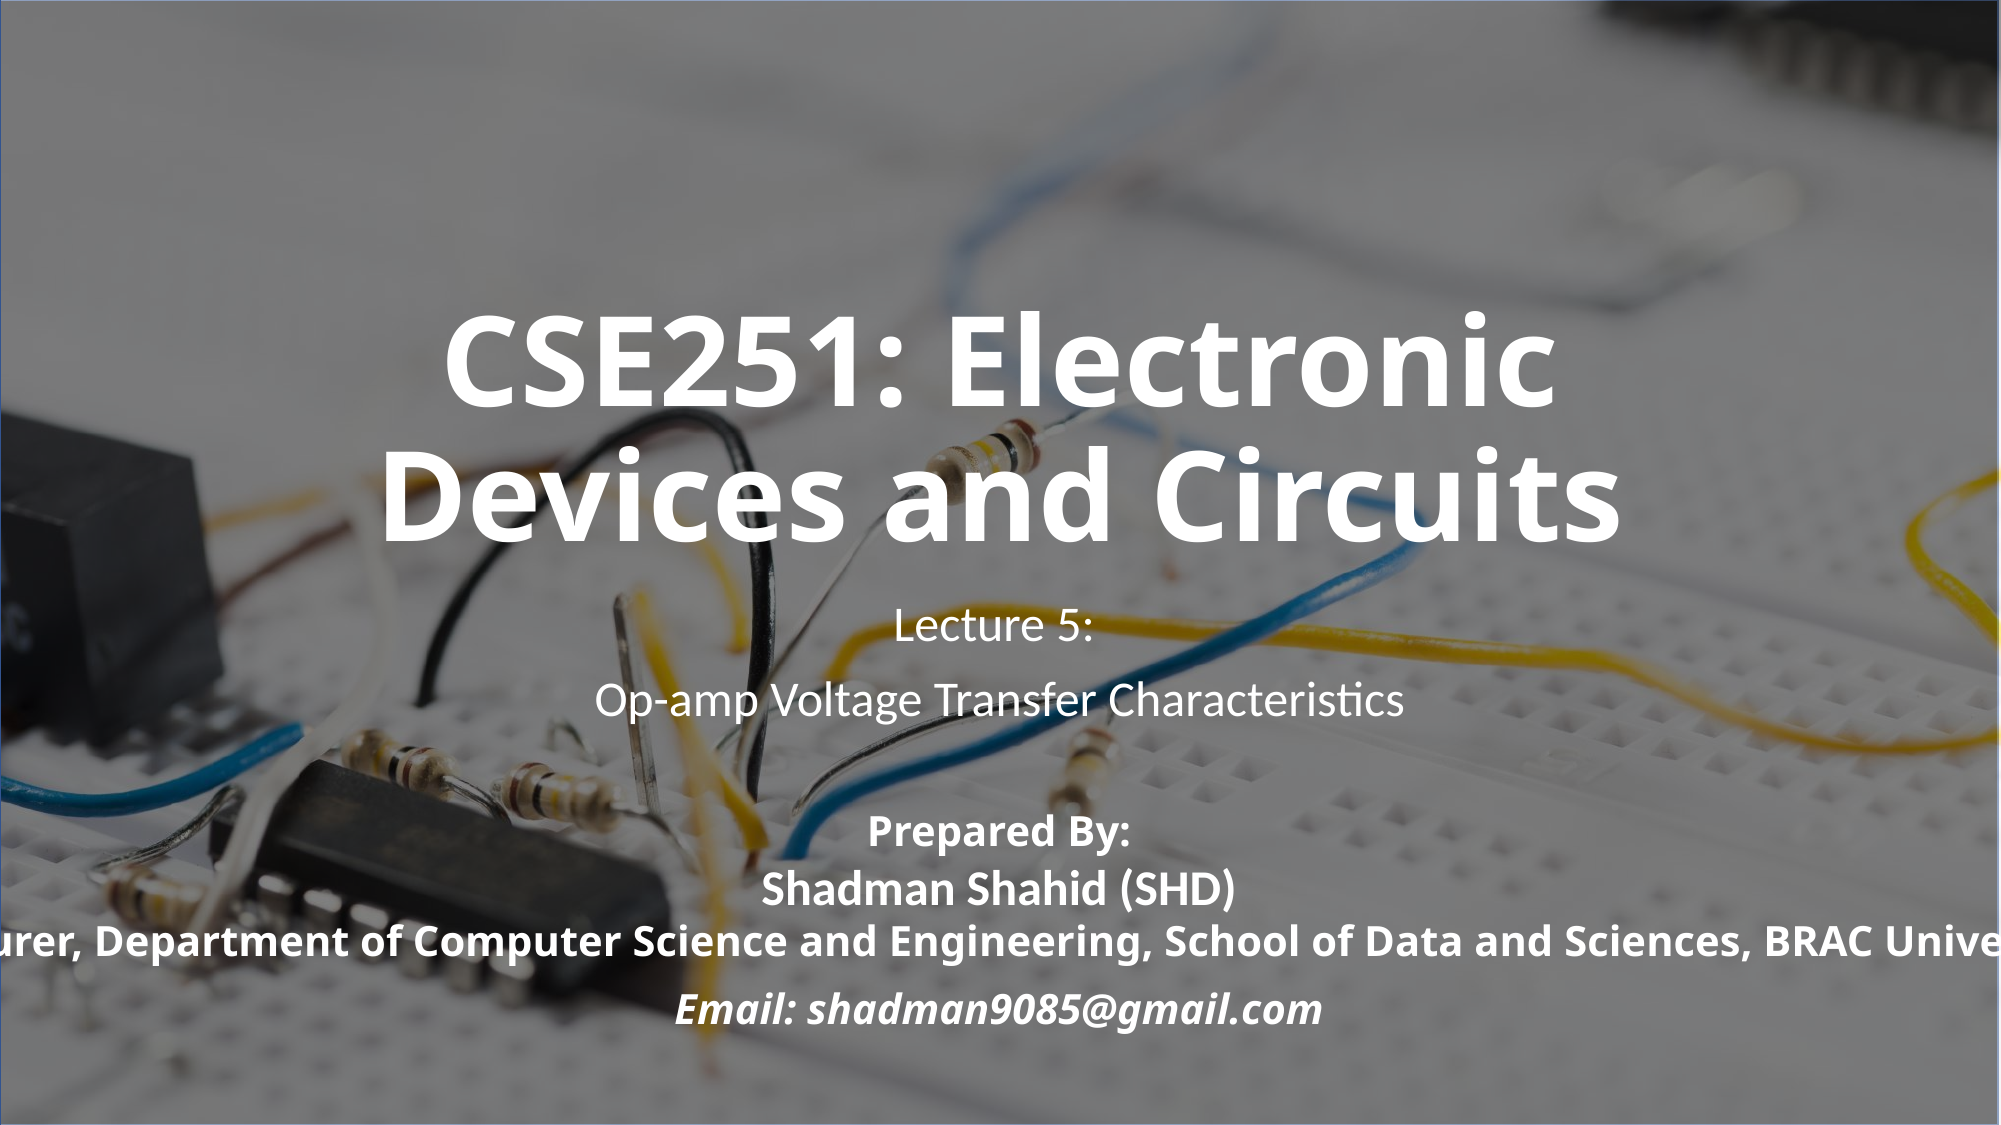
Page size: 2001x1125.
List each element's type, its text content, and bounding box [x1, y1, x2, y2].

picture [1987, 937, 1996, 942]
picture [1, 1, 1997, 1124]
picture [1987, 946, 1997, 952]
subtitle Lecture 5: Op-amp Voltage Transfer Characteristics [249, 590, 1750, 863]
